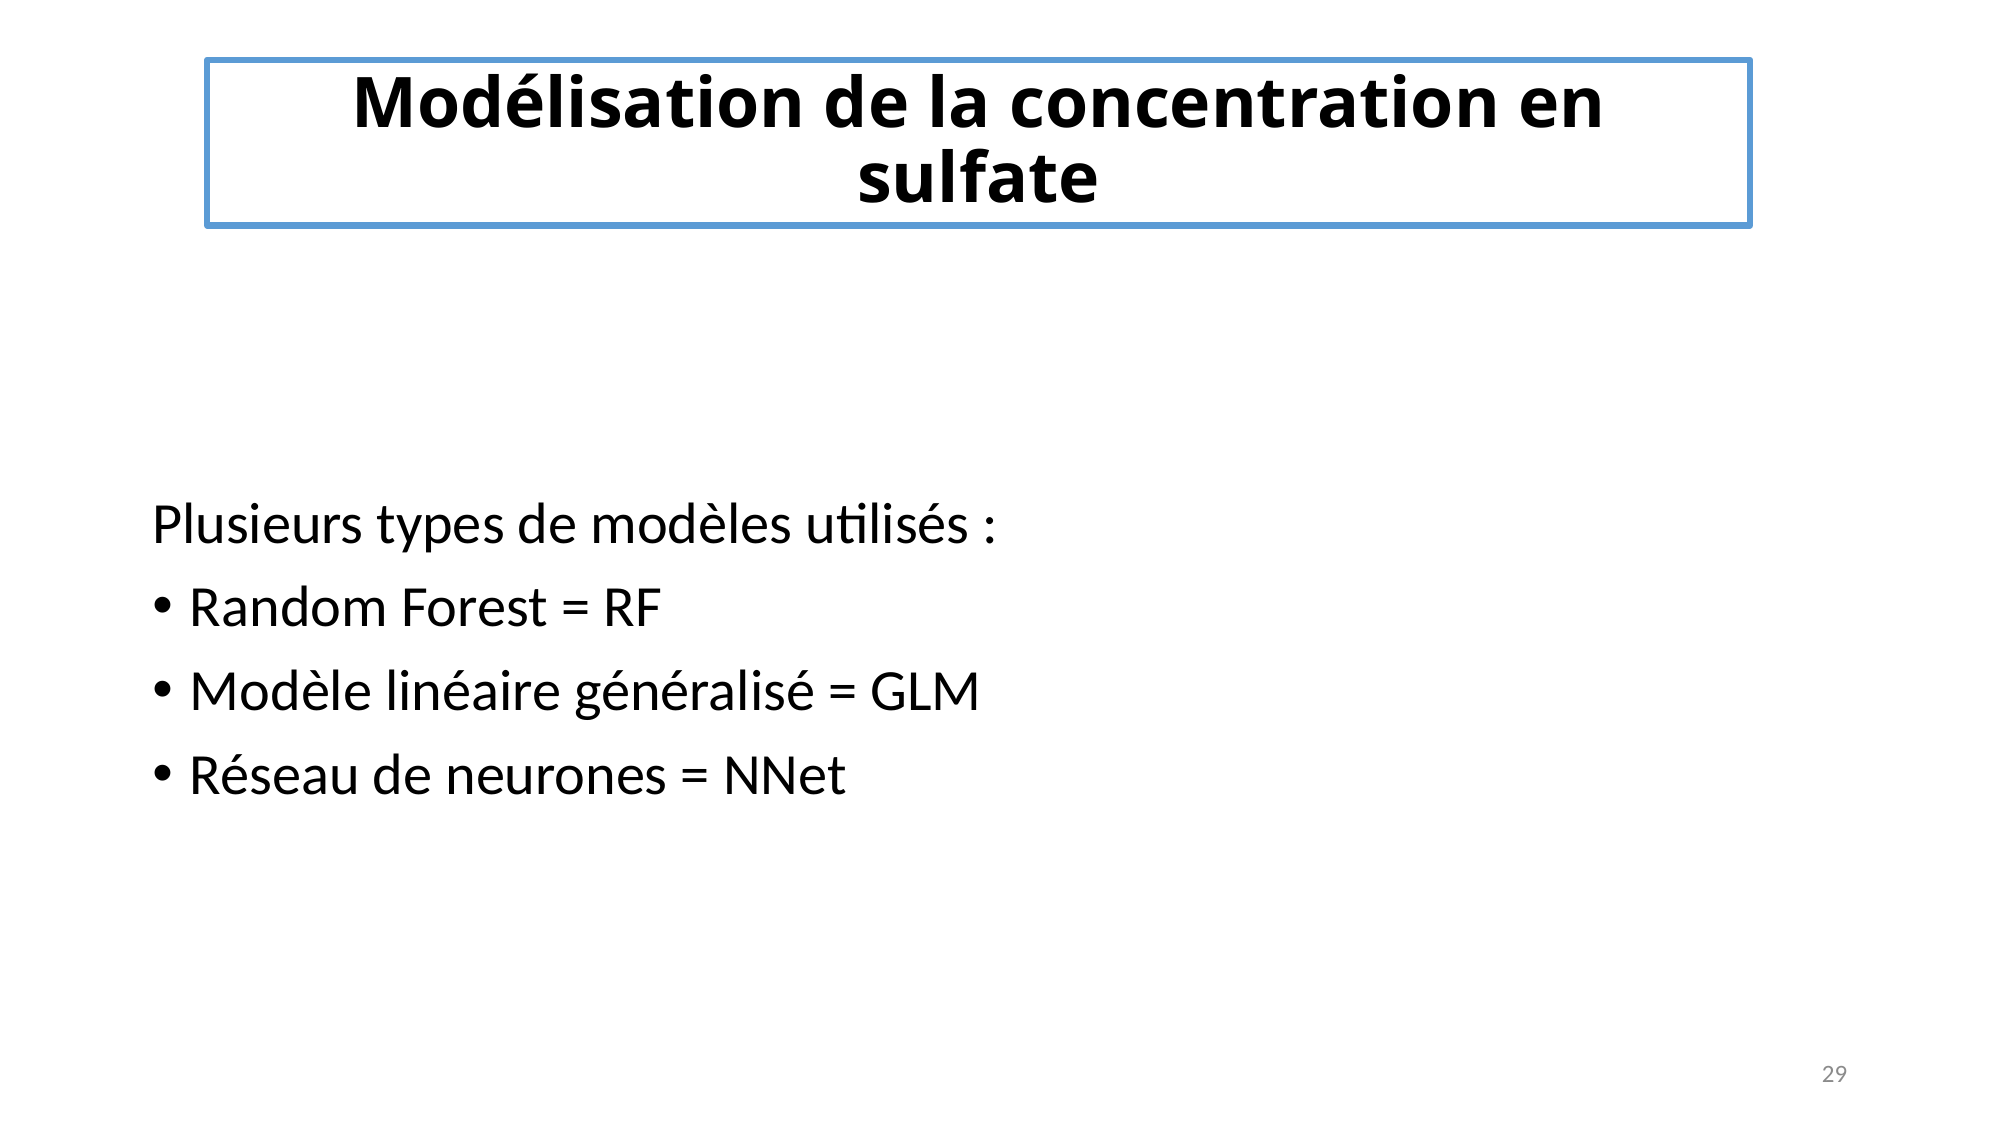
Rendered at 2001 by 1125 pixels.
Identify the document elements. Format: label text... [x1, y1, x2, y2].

list Plusieurs types de modèles utilisés : Random Forest = RF Modèle linéaire généralisé = GLM Réseau de neurones = NNet [137, 485, 1863, 1125]
slide_number 29 [1412, 1042, 1863, 1103]
title Modélisation de la concentration en sulfate [207, 59, 1750, 226]
